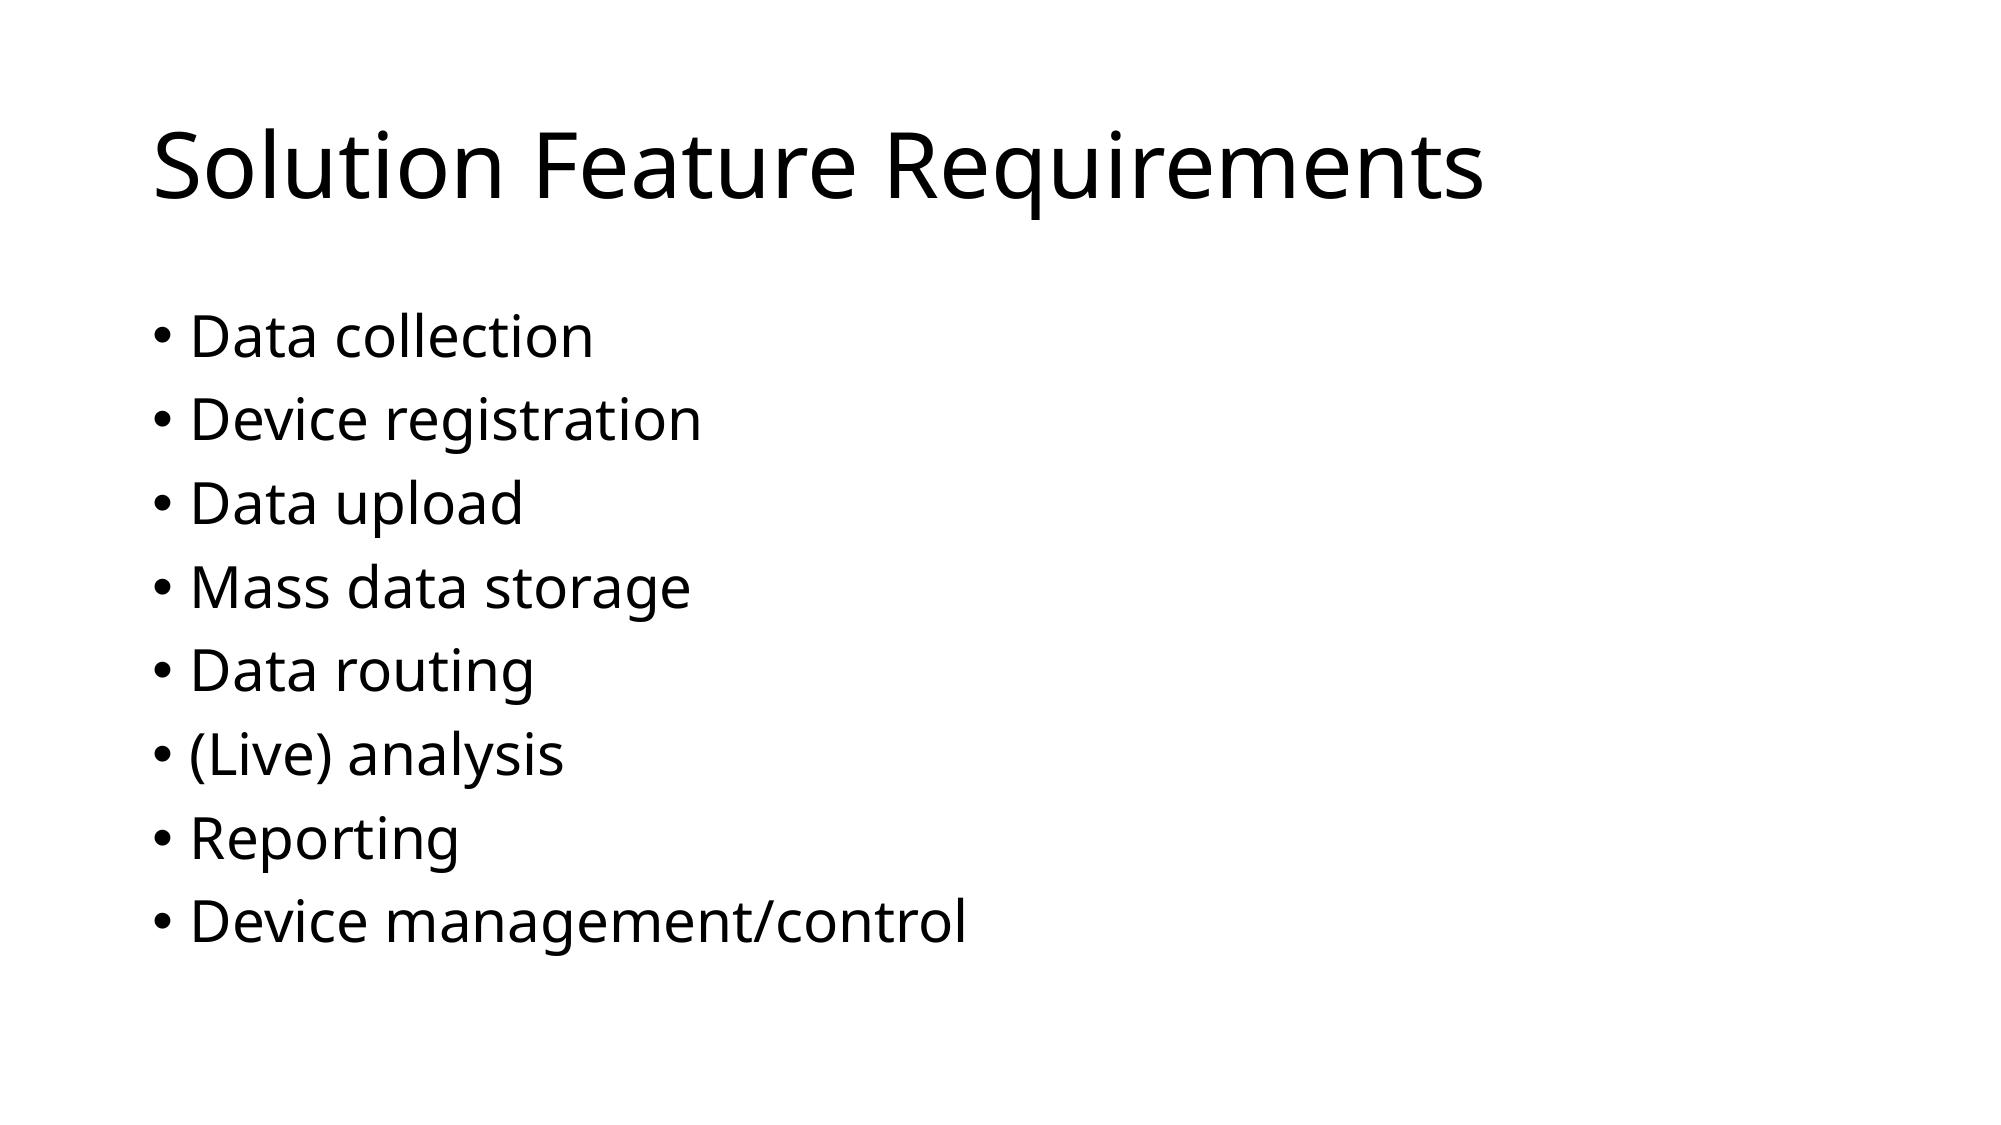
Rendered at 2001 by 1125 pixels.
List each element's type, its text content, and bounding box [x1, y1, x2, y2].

title Solution Feature Requirements [137, 59, 1863, 278]
list Data collection Device registration Data upload Mass data storage Data routing (Live) analysis Reporting Device management/control [137, 299, 1863, 1014]
